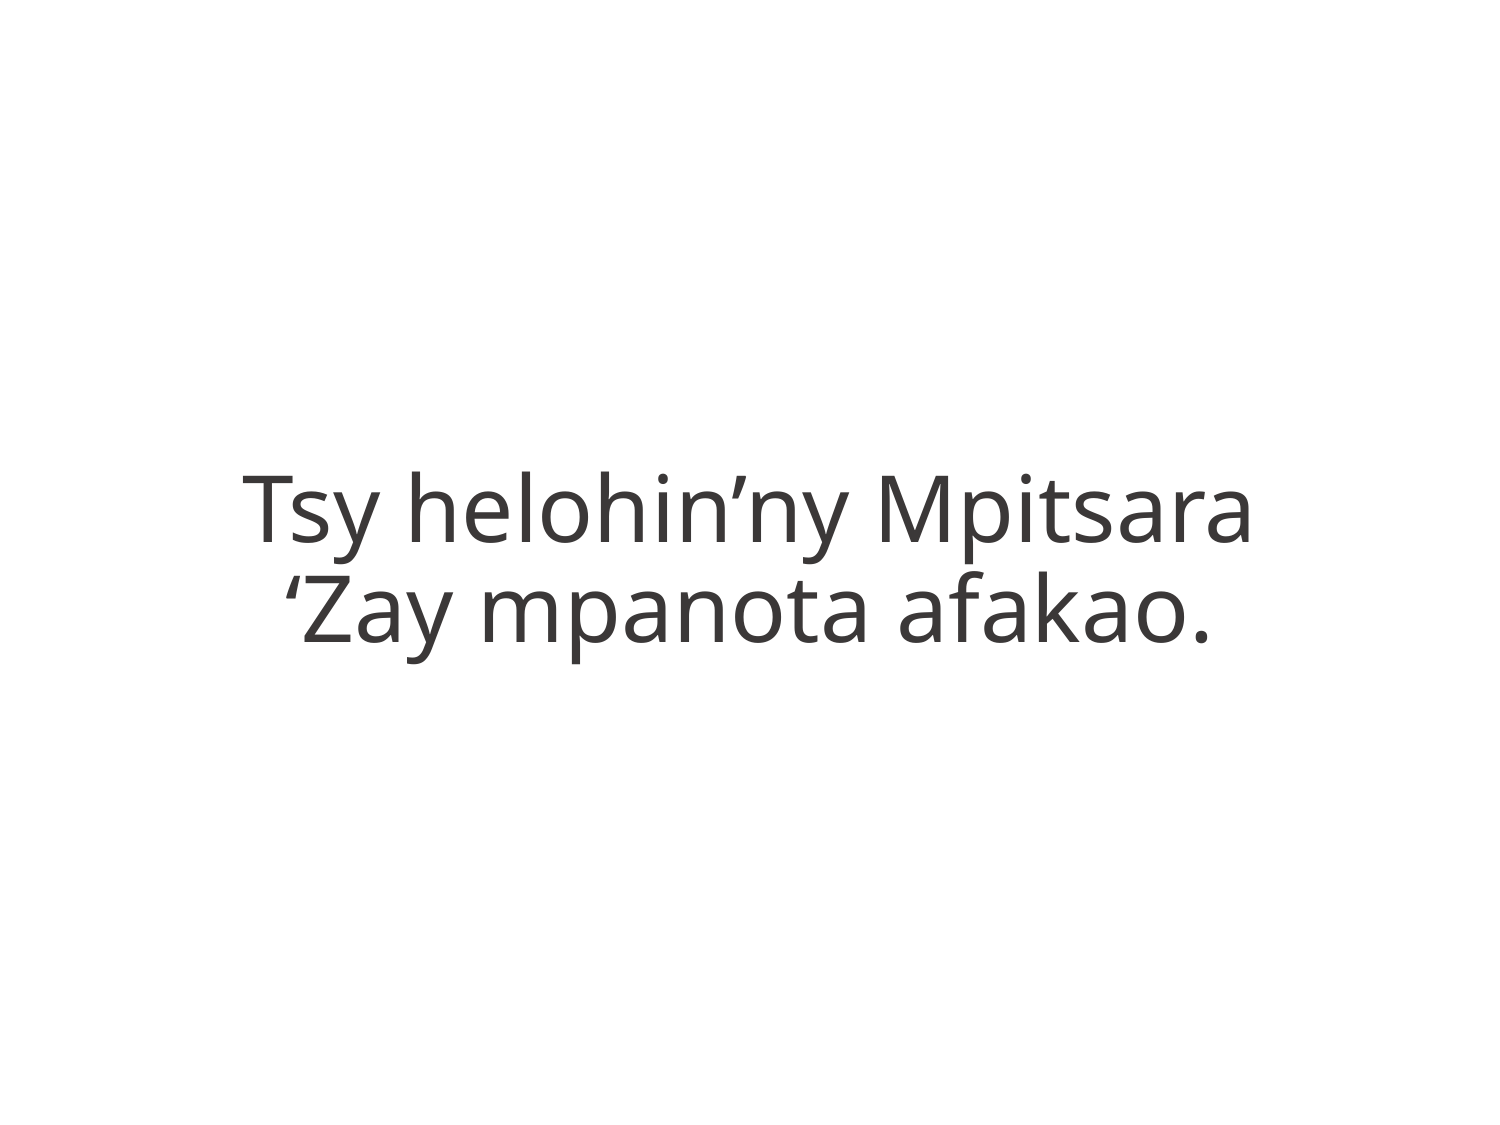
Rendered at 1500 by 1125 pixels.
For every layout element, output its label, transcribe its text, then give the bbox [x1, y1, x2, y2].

title Tsy helohin’ny Mpitsara ‘Zay mpanota afakao. [103, 453, 1397, 672]
